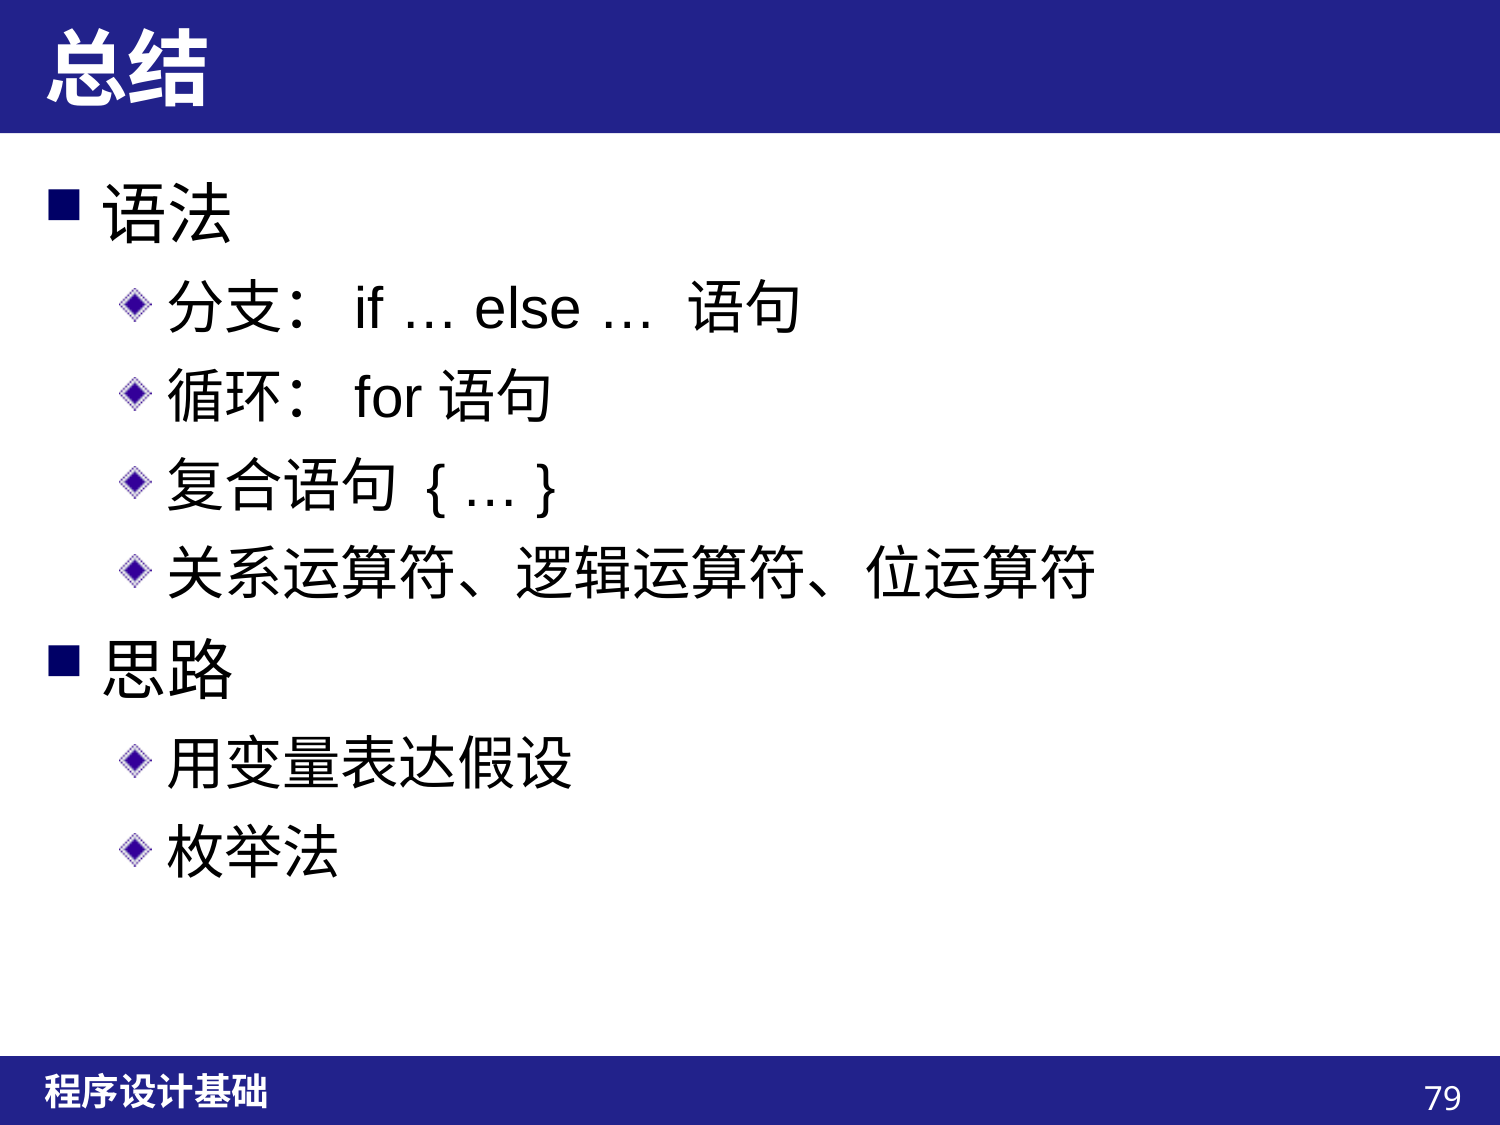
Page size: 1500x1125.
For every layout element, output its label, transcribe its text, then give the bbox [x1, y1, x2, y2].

picture [119, 744, 152, 778]
picture [119, 377, 152, 411]
picture [119, 554, 152, 588]
title 总结 [29, 0, 1469, 134]
picture [119, 466, 152, 499]
picture [119, 288, 152, 322]
list 语法 分支：if … else … 语句 循环：for语句 复合语句 { … } 关系运算符、逻辑运算符、位运算符 思路 用变量表达假设 枚举法 [29, 156, 1469, 1034]
picture [119, 833, 152, 867]
